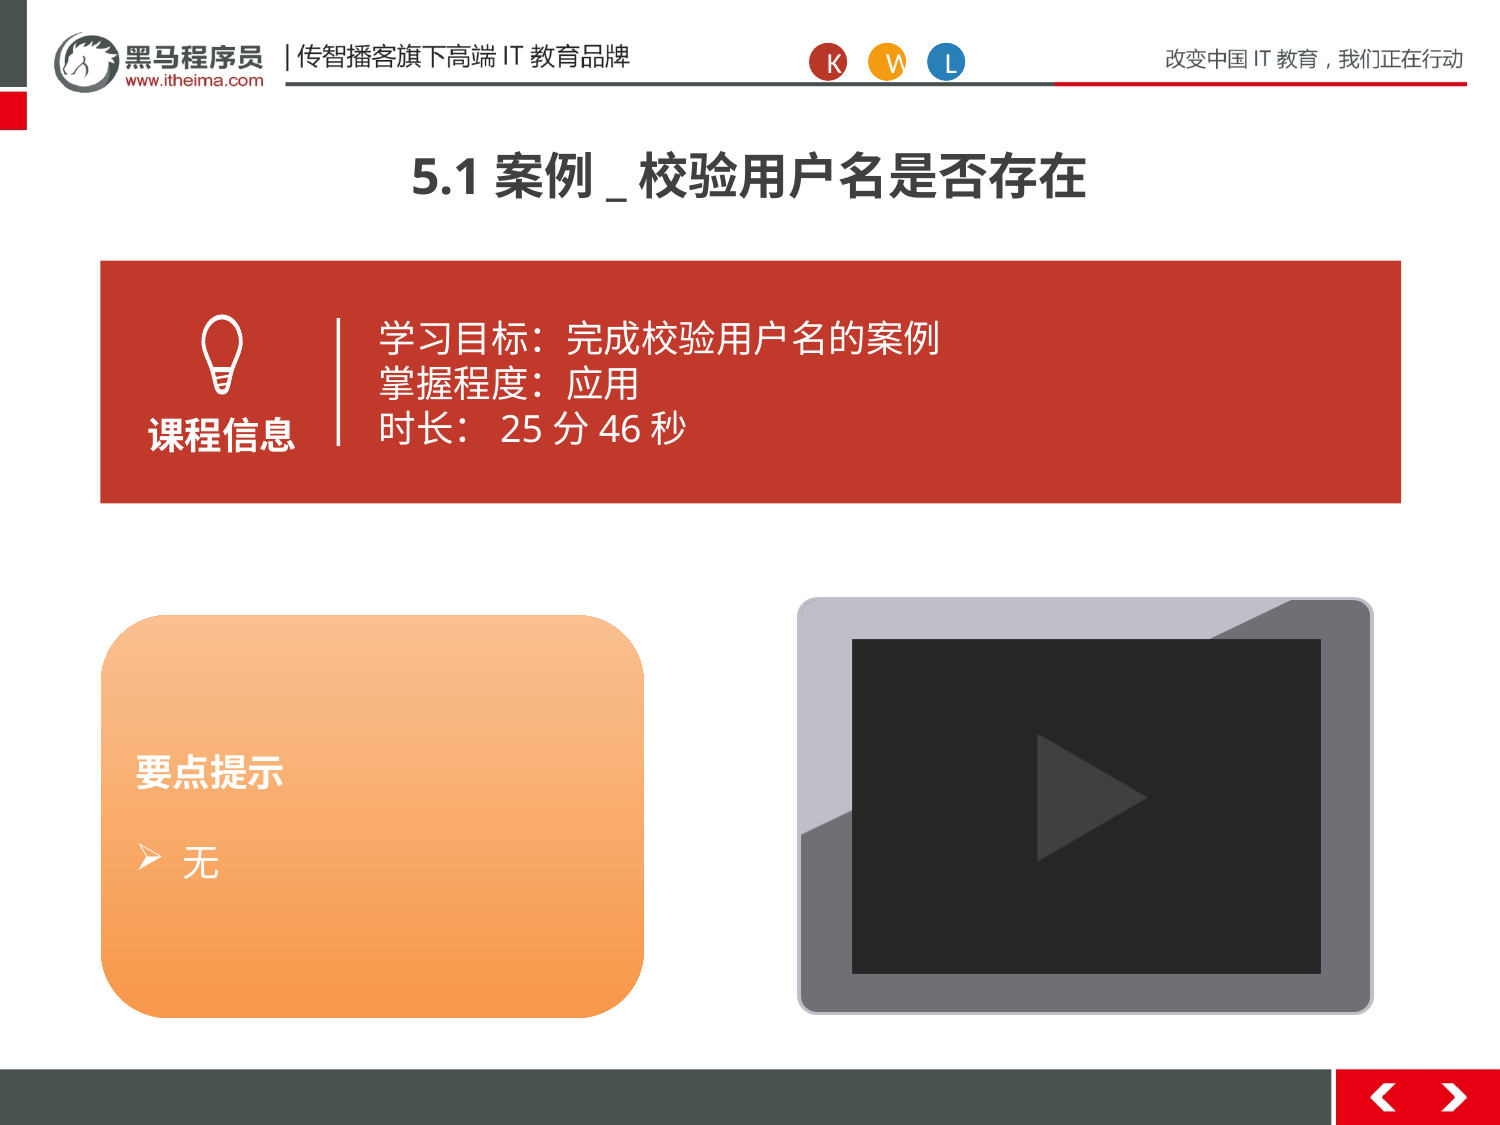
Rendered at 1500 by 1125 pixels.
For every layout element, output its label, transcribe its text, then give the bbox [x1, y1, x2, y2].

text_box [98, 258, 1403, 505]
text_box 要点提示 无 [100, 615, 644, 1019]
text_box W [866, 40, 909, 83]
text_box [130, 314, 314, 466]
text_box K [806, 40, 850, 83]
text_box [335, 316, 342, 448]
text_box L [925, 40, 968, 83]
text_box 5.1案例_校验用户名是否存在 [0, 137, 1500, 209]
text_box 学习目标：完成校验用户名的案例 掌握程度：应用 时长：25分46秒 [364, 307, 1258, 458]
picture [0, 209, 1500, 1125]
picture [0, 0, 1500, 137]
